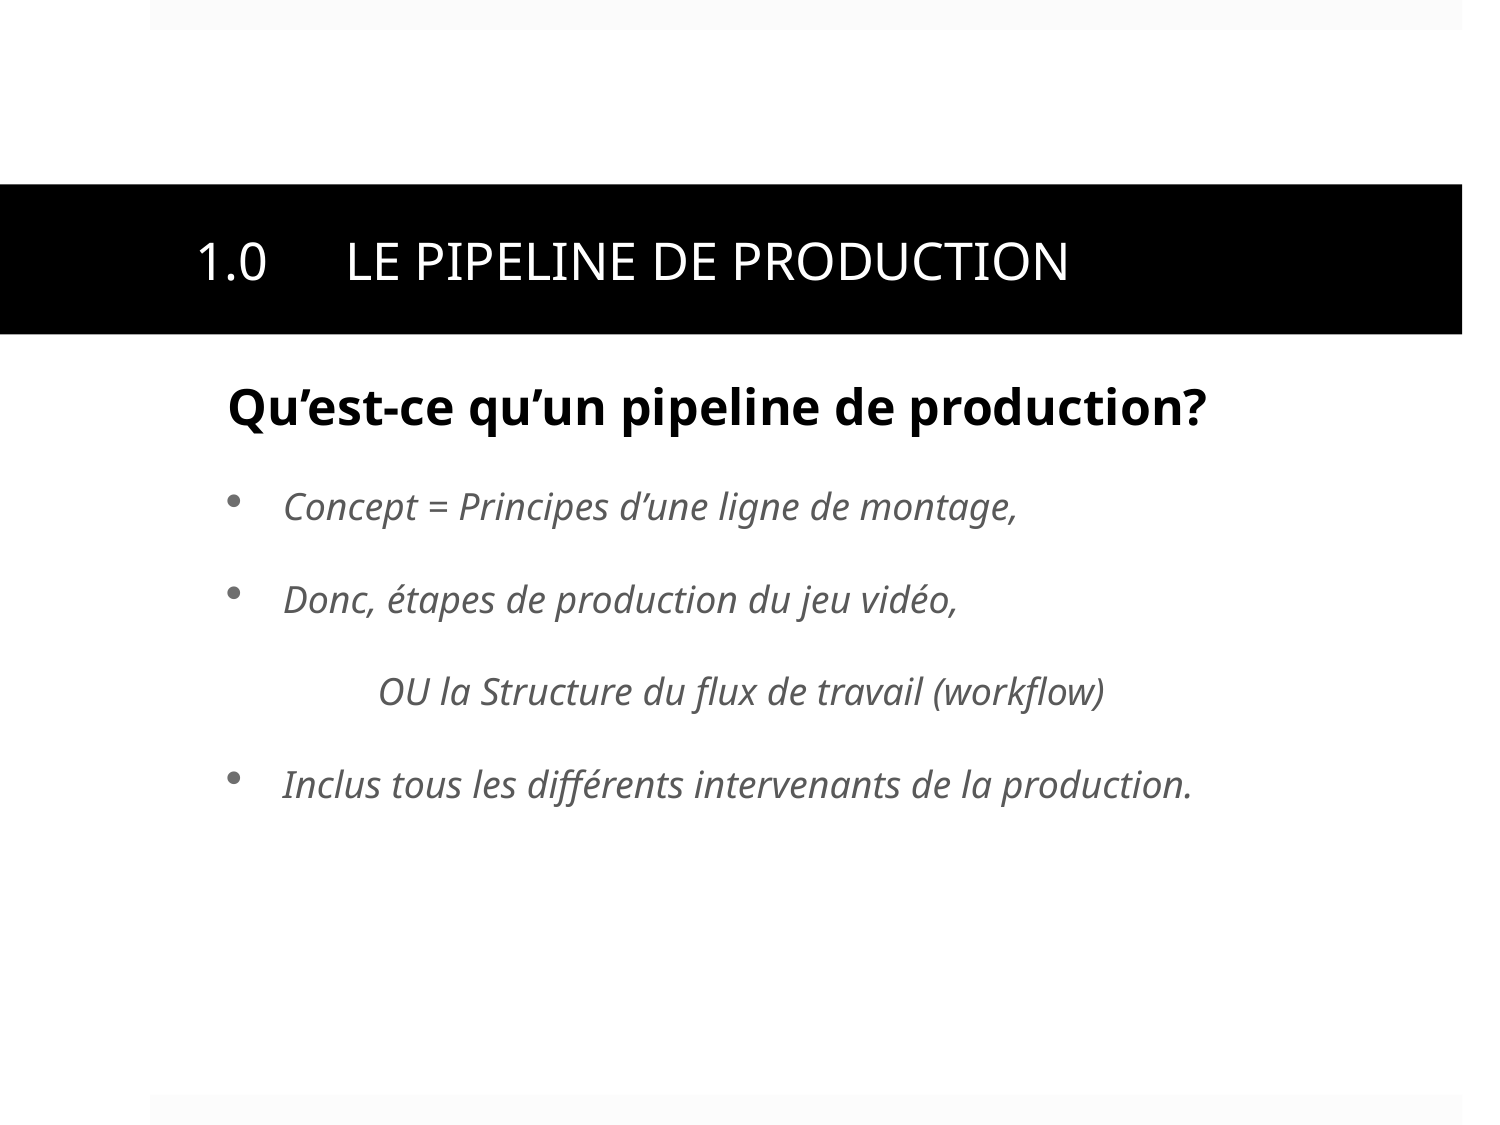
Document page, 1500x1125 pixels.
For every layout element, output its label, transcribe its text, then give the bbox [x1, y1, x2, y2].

text_box Qu’est-ce qu’un pipeline de production? Concept = Principes d’une ligne de montage, Donc, étapes de production du jeu vidéo, OU la Structure du flux de travail (workflow) Inclus tous les différents intervenants de la production. [155, 368, 1358, 1036]
title 1.0 LE PIPELINE DE PRODUCTION [0, 184, 1463, 335]
